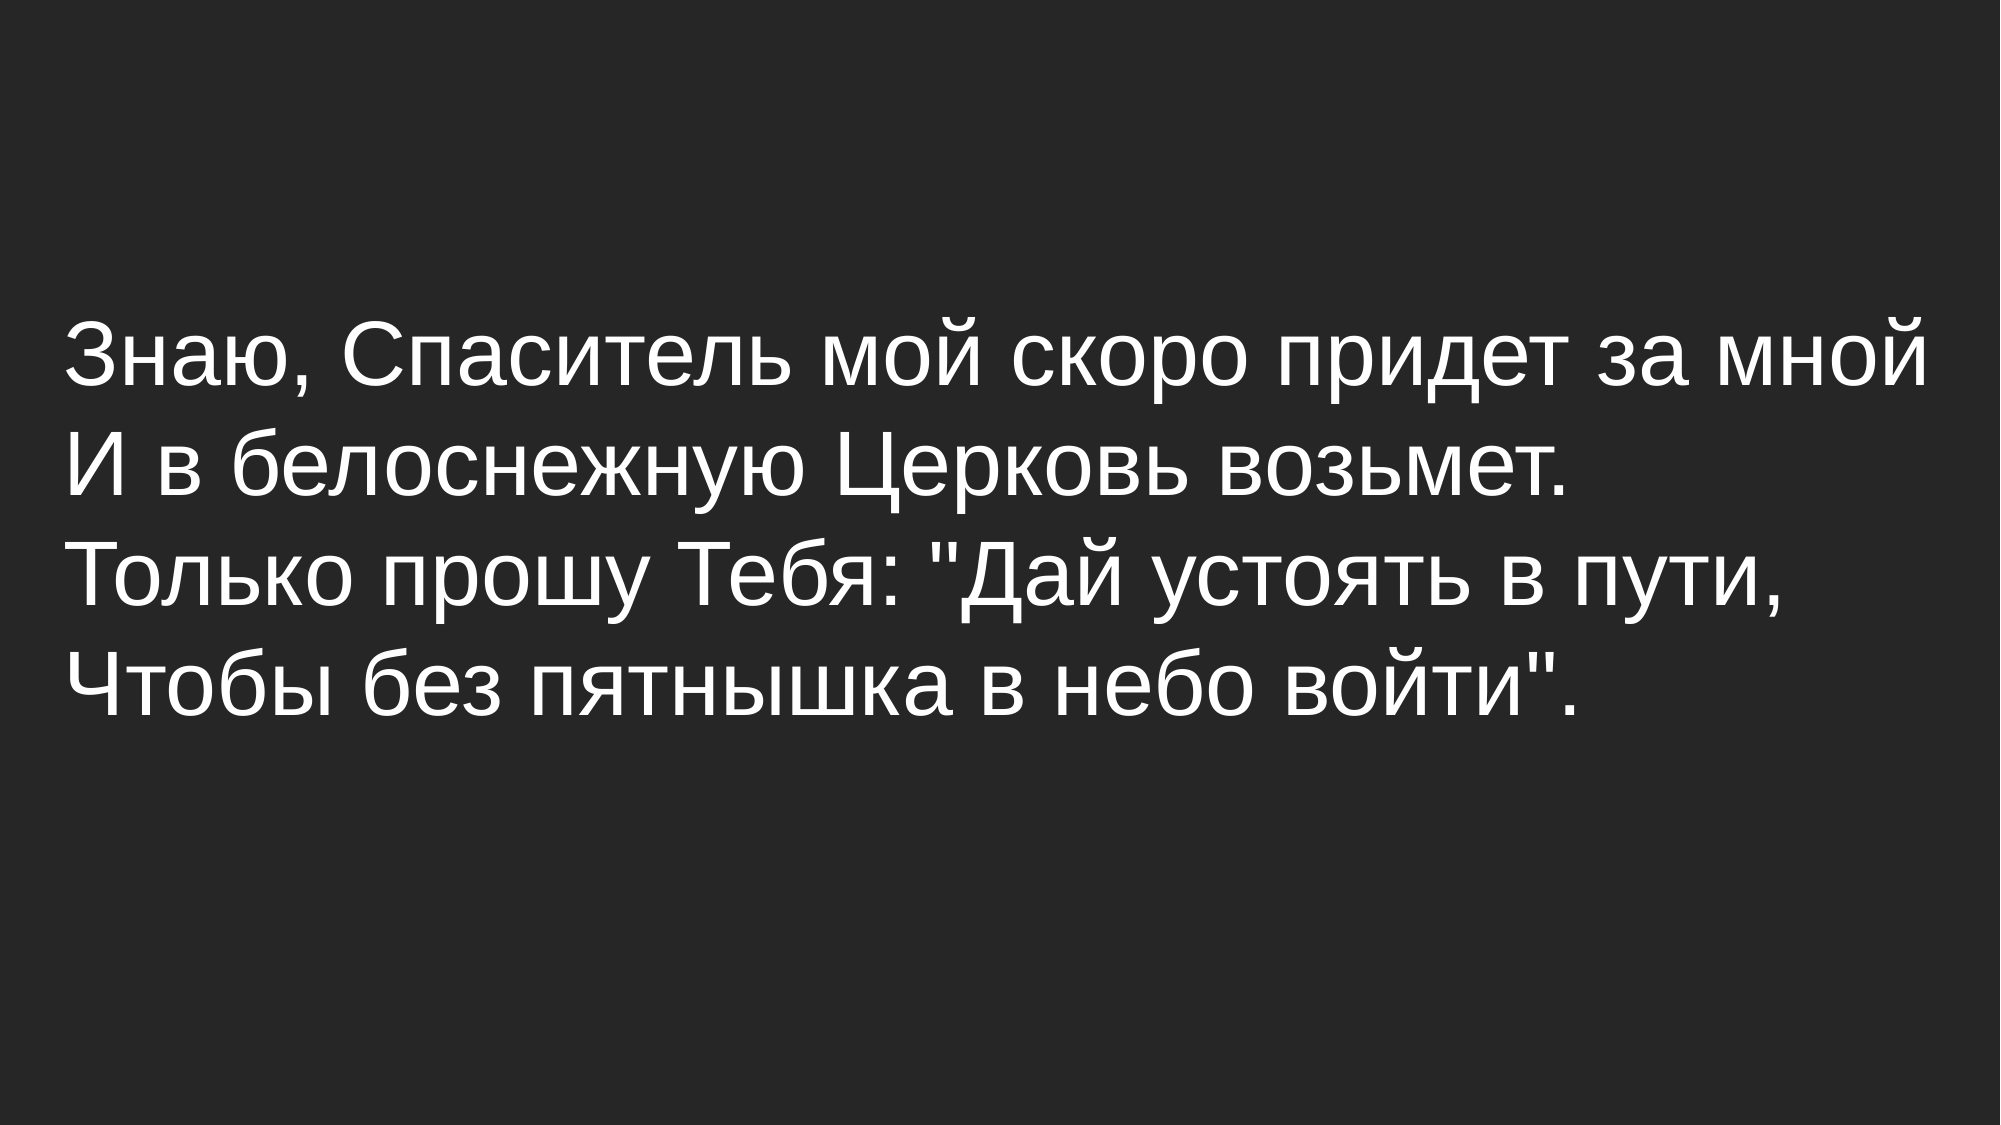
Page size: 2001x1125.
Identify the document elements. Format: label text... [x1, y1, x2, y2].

text_box Знаю, Спаситель мой скоро придет за мной И в белоснежную Церковь возьмет. Только прошу Тебя: "Дай устоять в пути, Чтобы без пятнышка в небо войти". [48, 0, 1979, 1027]
